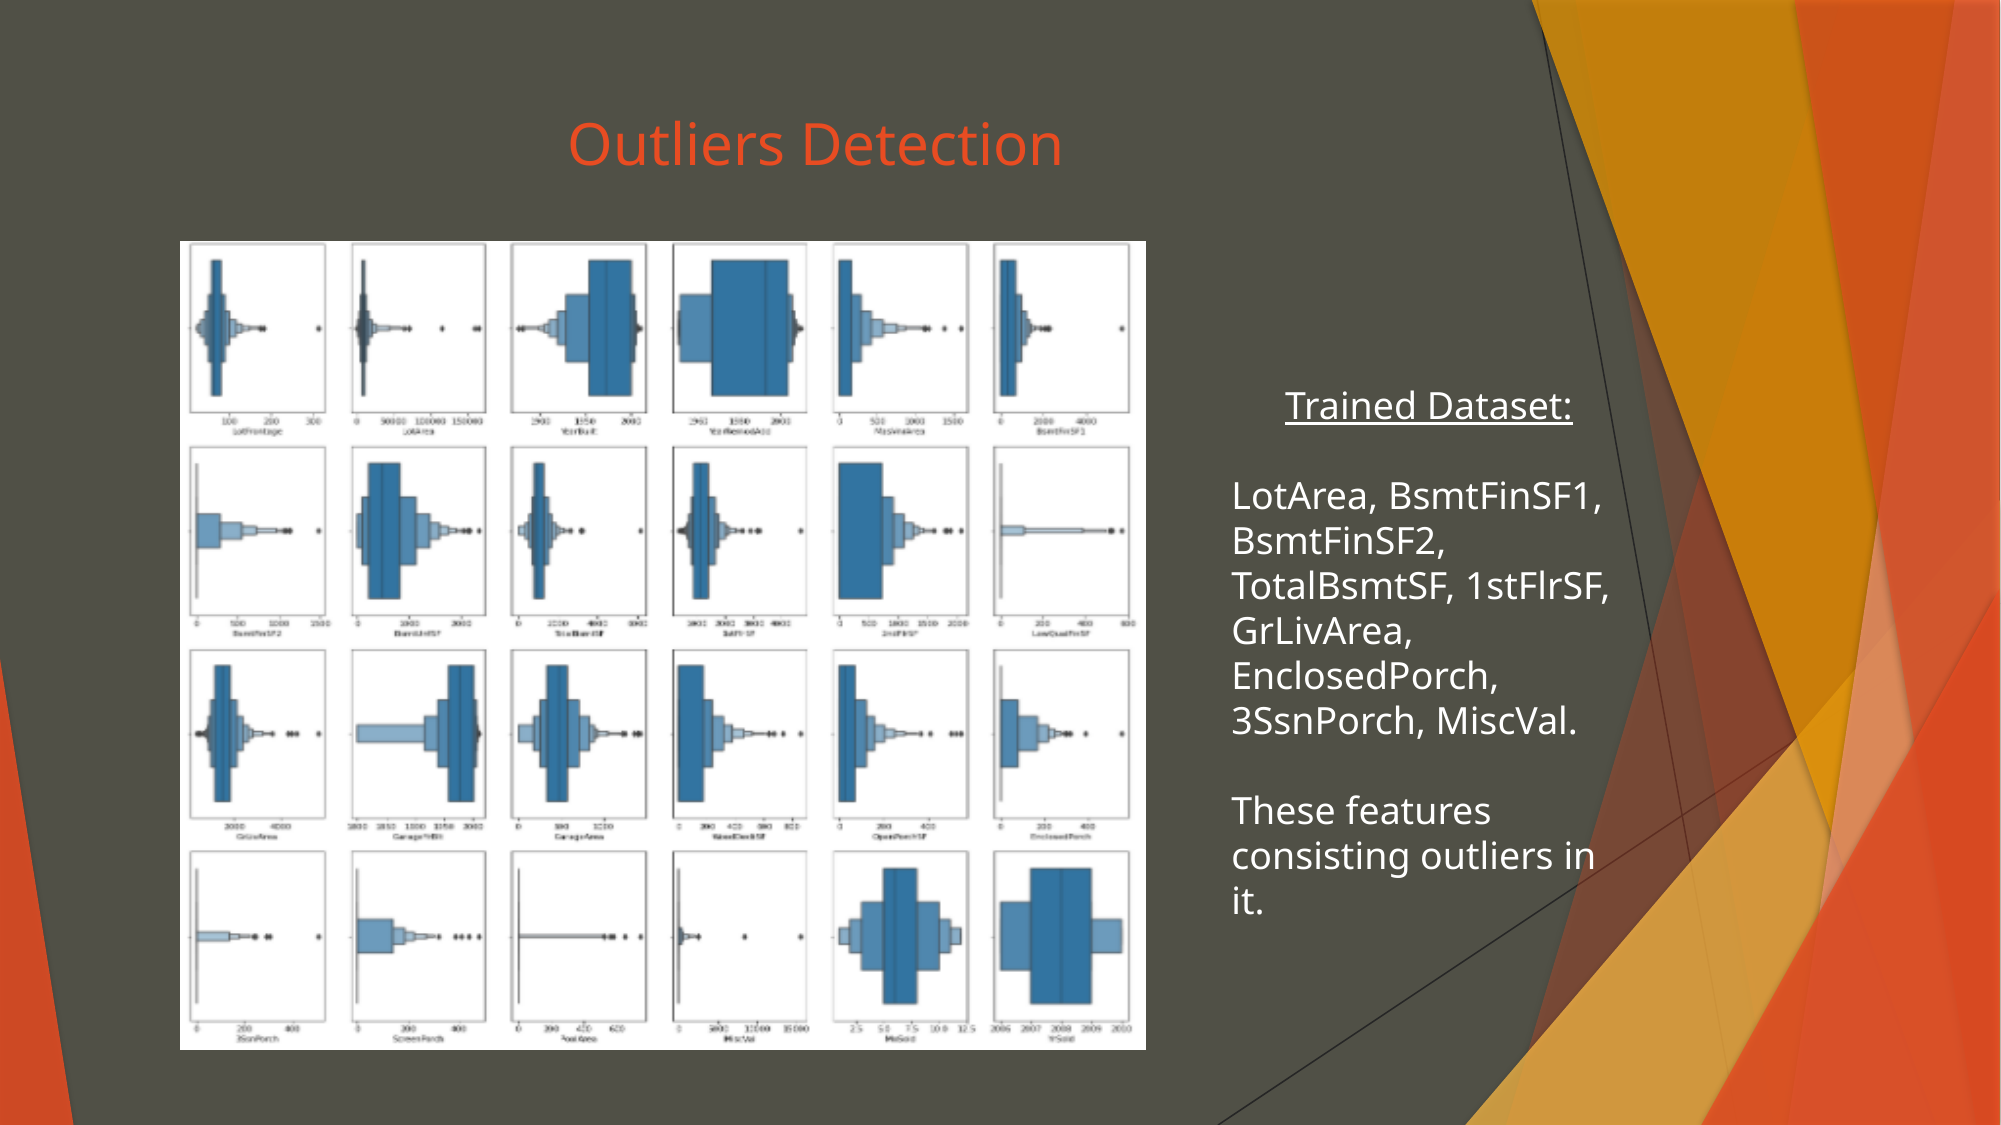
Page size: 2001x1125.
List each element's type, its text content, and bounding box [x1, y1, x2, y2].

text_box Trained Dataset: LotArea, BsmtFinSF1, BsmtFinSF2, TotalBsmtSF, 1stFlrSF, GrLivArea, EnclosedPorch, 3SsnPorch, MiscVal. These features consisting outliers in it. [1216, 374, 1642, 930]
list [179, 241, 1147, 1051]
title Outliers Detection [111, 99, 1522, 205]
